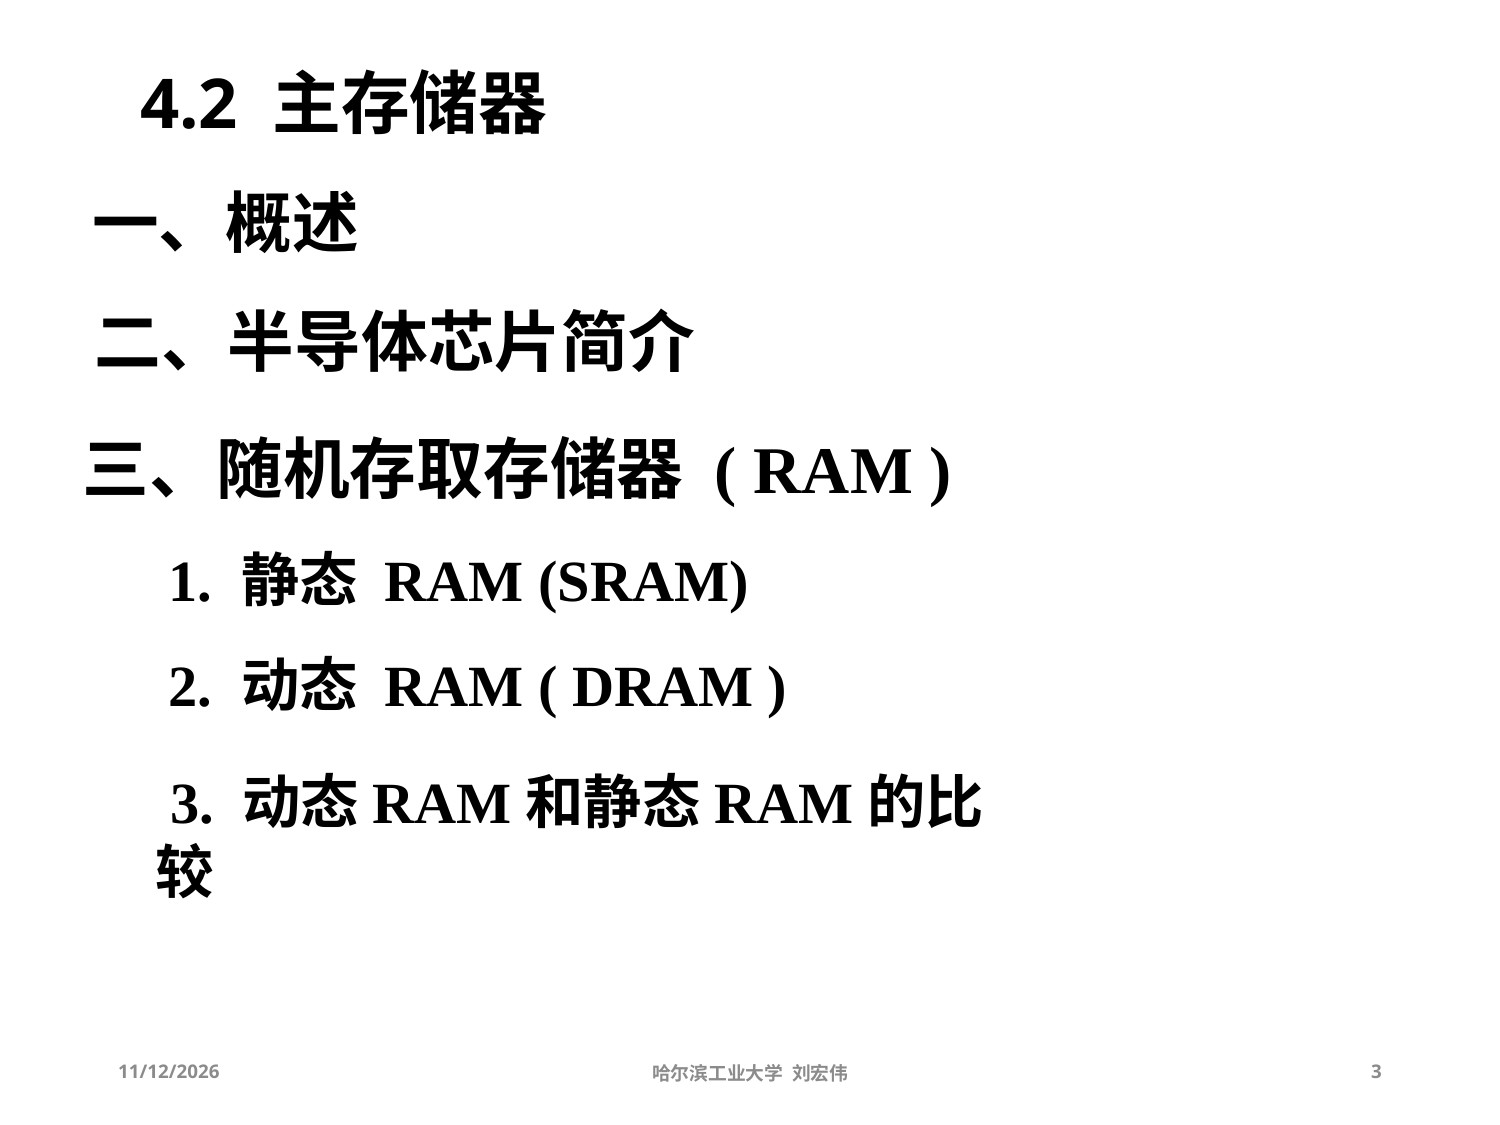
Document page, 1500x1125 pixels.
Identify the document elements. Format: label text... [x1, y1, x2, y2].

text_box 3. 动态RAM和静态RAM的比较 [140, 757, 1020, 913]
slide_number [103, 1042, 441, 1103]
slide_number 3 [1059, 1042, 1397, 1103]
text_box 1. 静态 RAM (SRAM) [139, 535, 891, 620]
text_box 2. 动态 RAM ( DRAM ) [139, 640, 891, 726]
text_box 二、半导体芯片简介 [79, 292, 711, 388]
text_box 三、随机存取存储器 ( RAM ) [68, 419, 968, 515]
text_box 一、概述 [77, 173, 375, 269]
footer 哈尔滨工业大学 刘宏伟 [496, 1042, 1004, 1103]
title 4.2 主存储器 [125, 12, 1400, 200]
